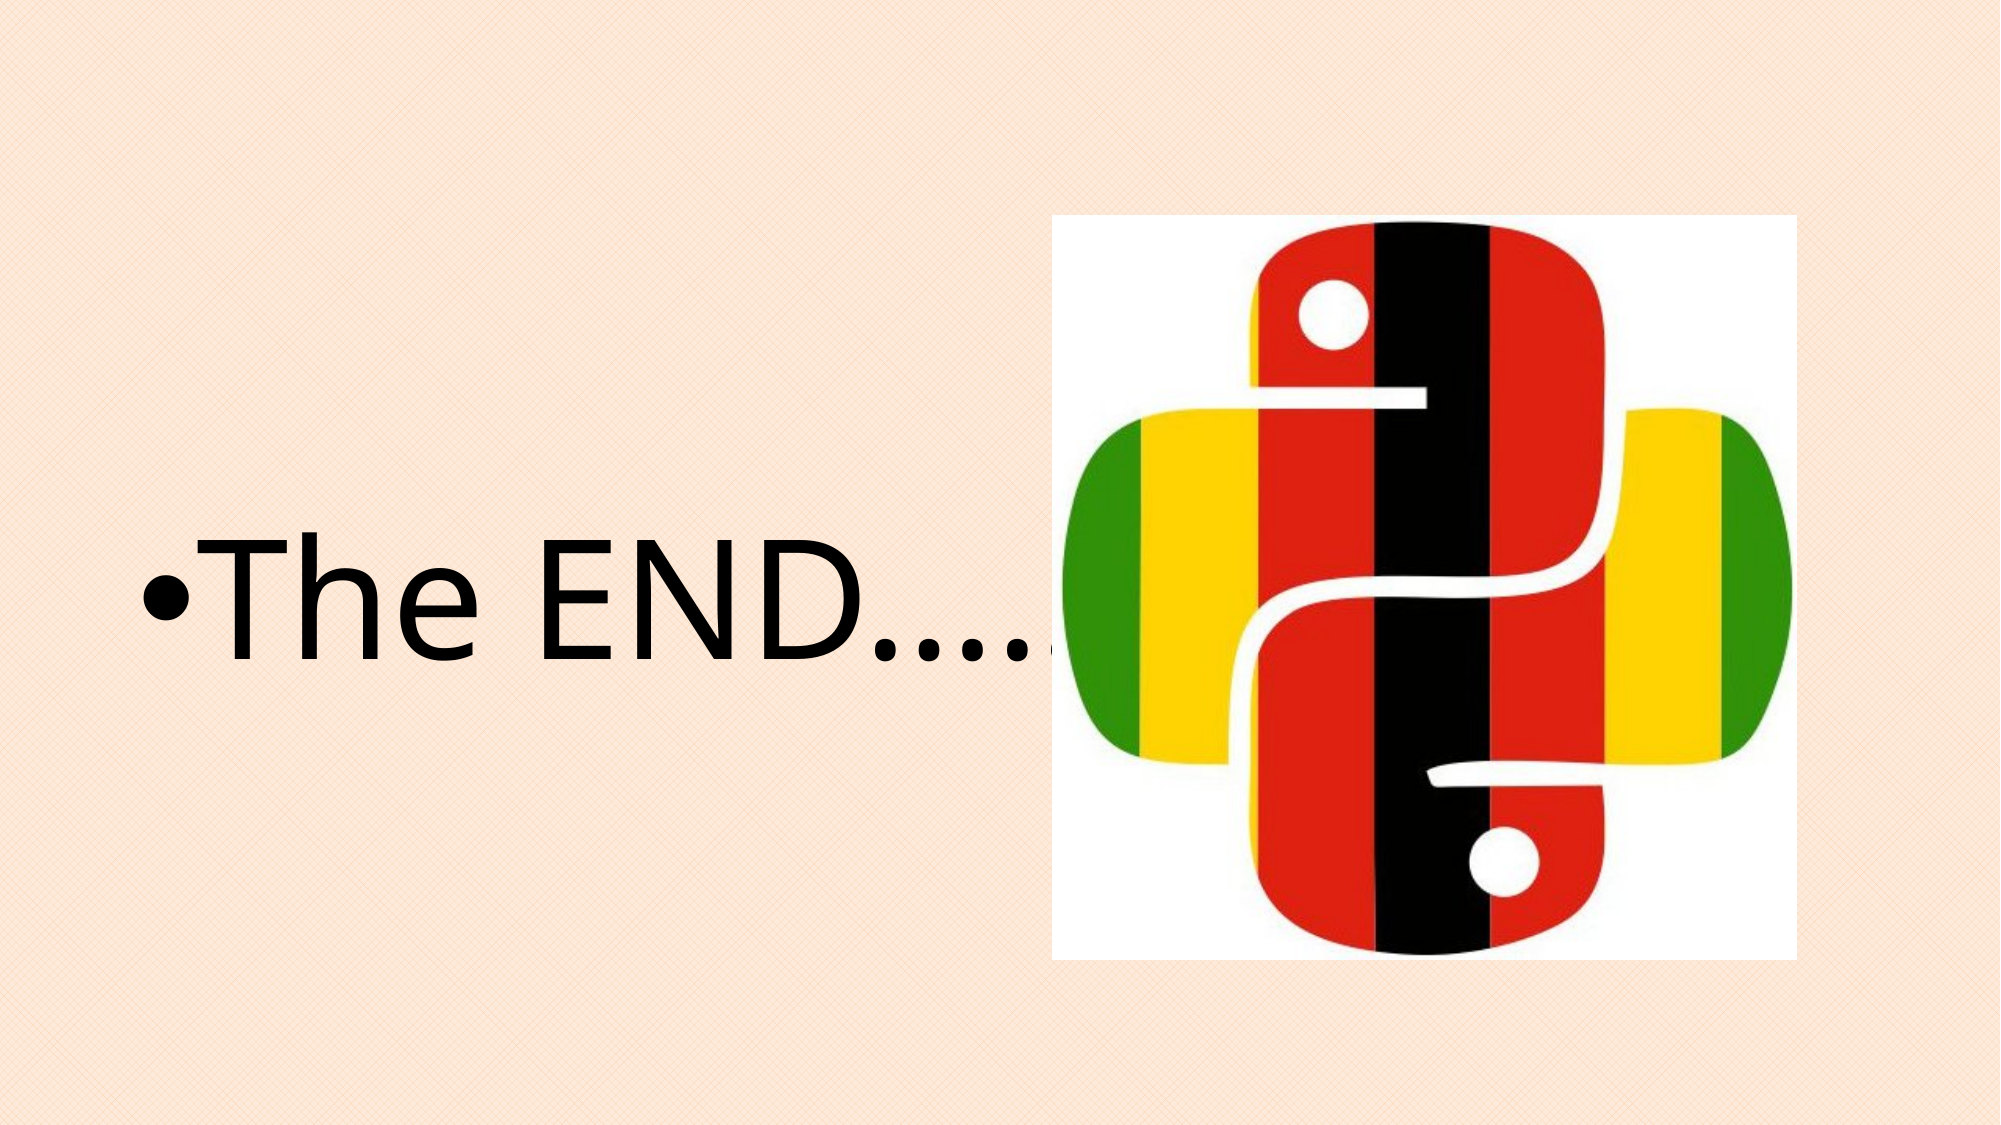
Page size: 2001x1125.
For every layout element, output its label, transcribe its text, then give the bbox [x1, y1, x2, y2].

picture [1052, 215, 1797, 960]
subtitle The END….. [137, 198, 1863, 1014]
